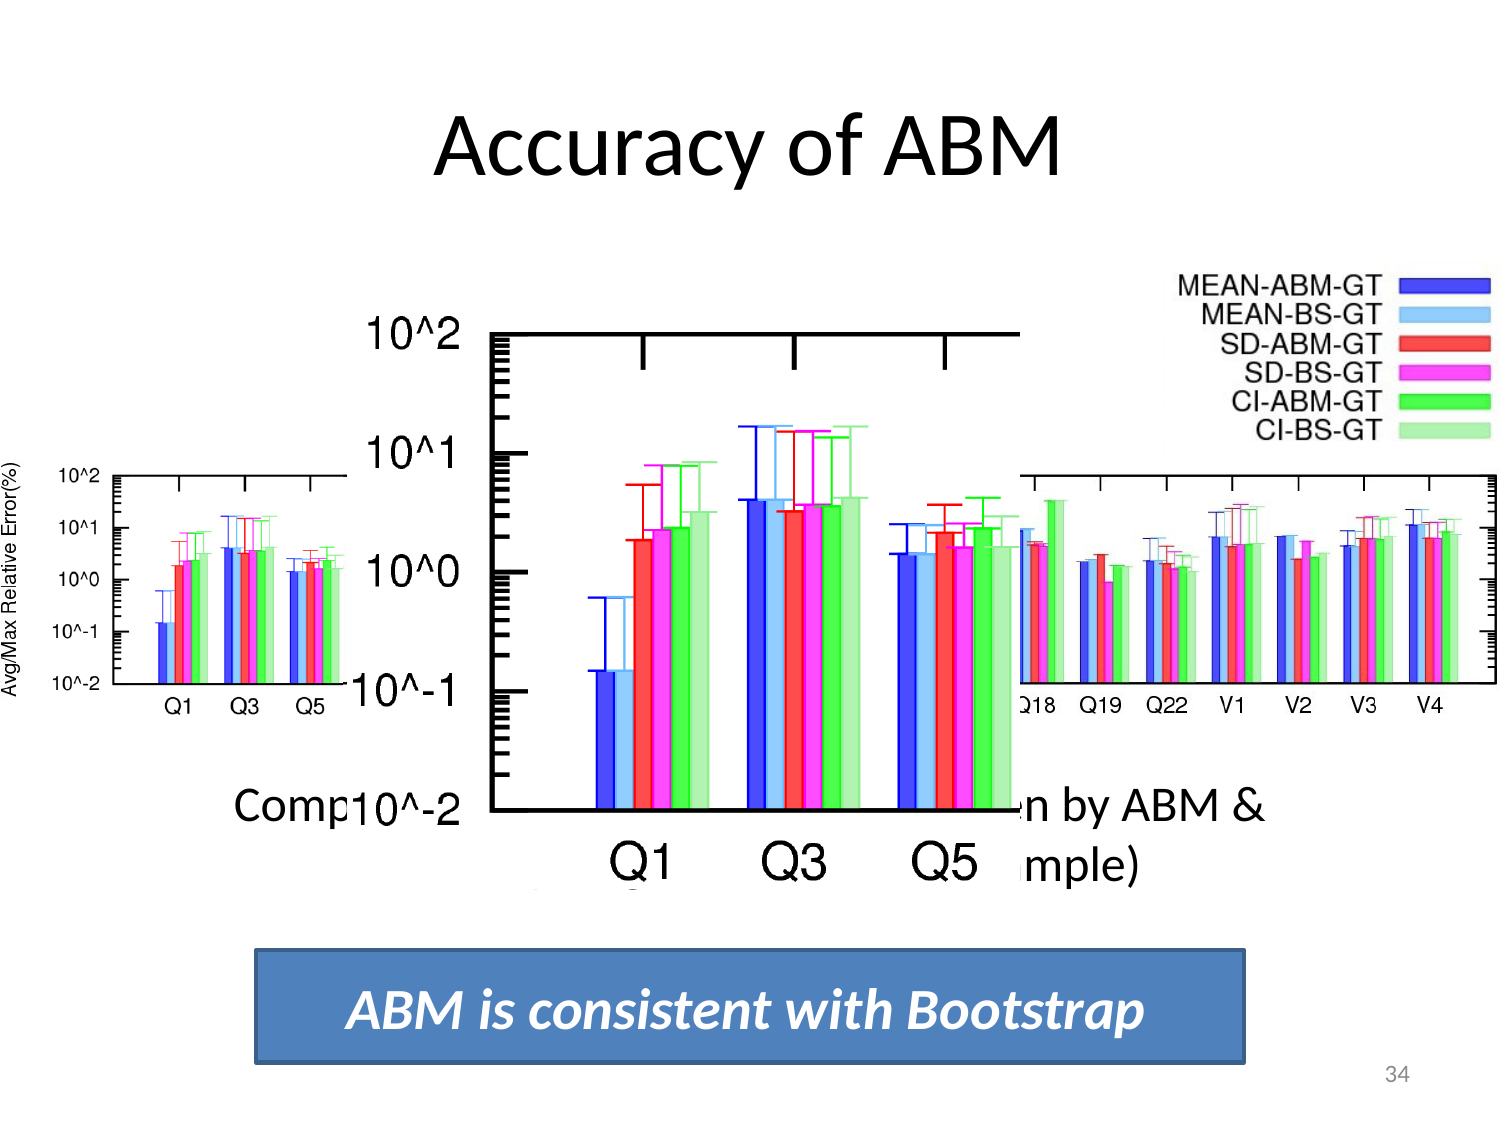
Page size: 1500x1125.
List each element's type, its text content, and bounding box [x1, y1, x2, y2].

slide_number 34 [1074, 1042, 1425, 1103]
text_box Comparing user-defined measures given by ABM & bootstrap to ground truth (1% sample) [149, 763, 1350, 899]
title Accuracy of ABM [75, 45, 1425, 233]
text_box ABM is consistent with Bootstrap [254, 948, 1246, 1065]
picture [0, 262, 1500, 889]
